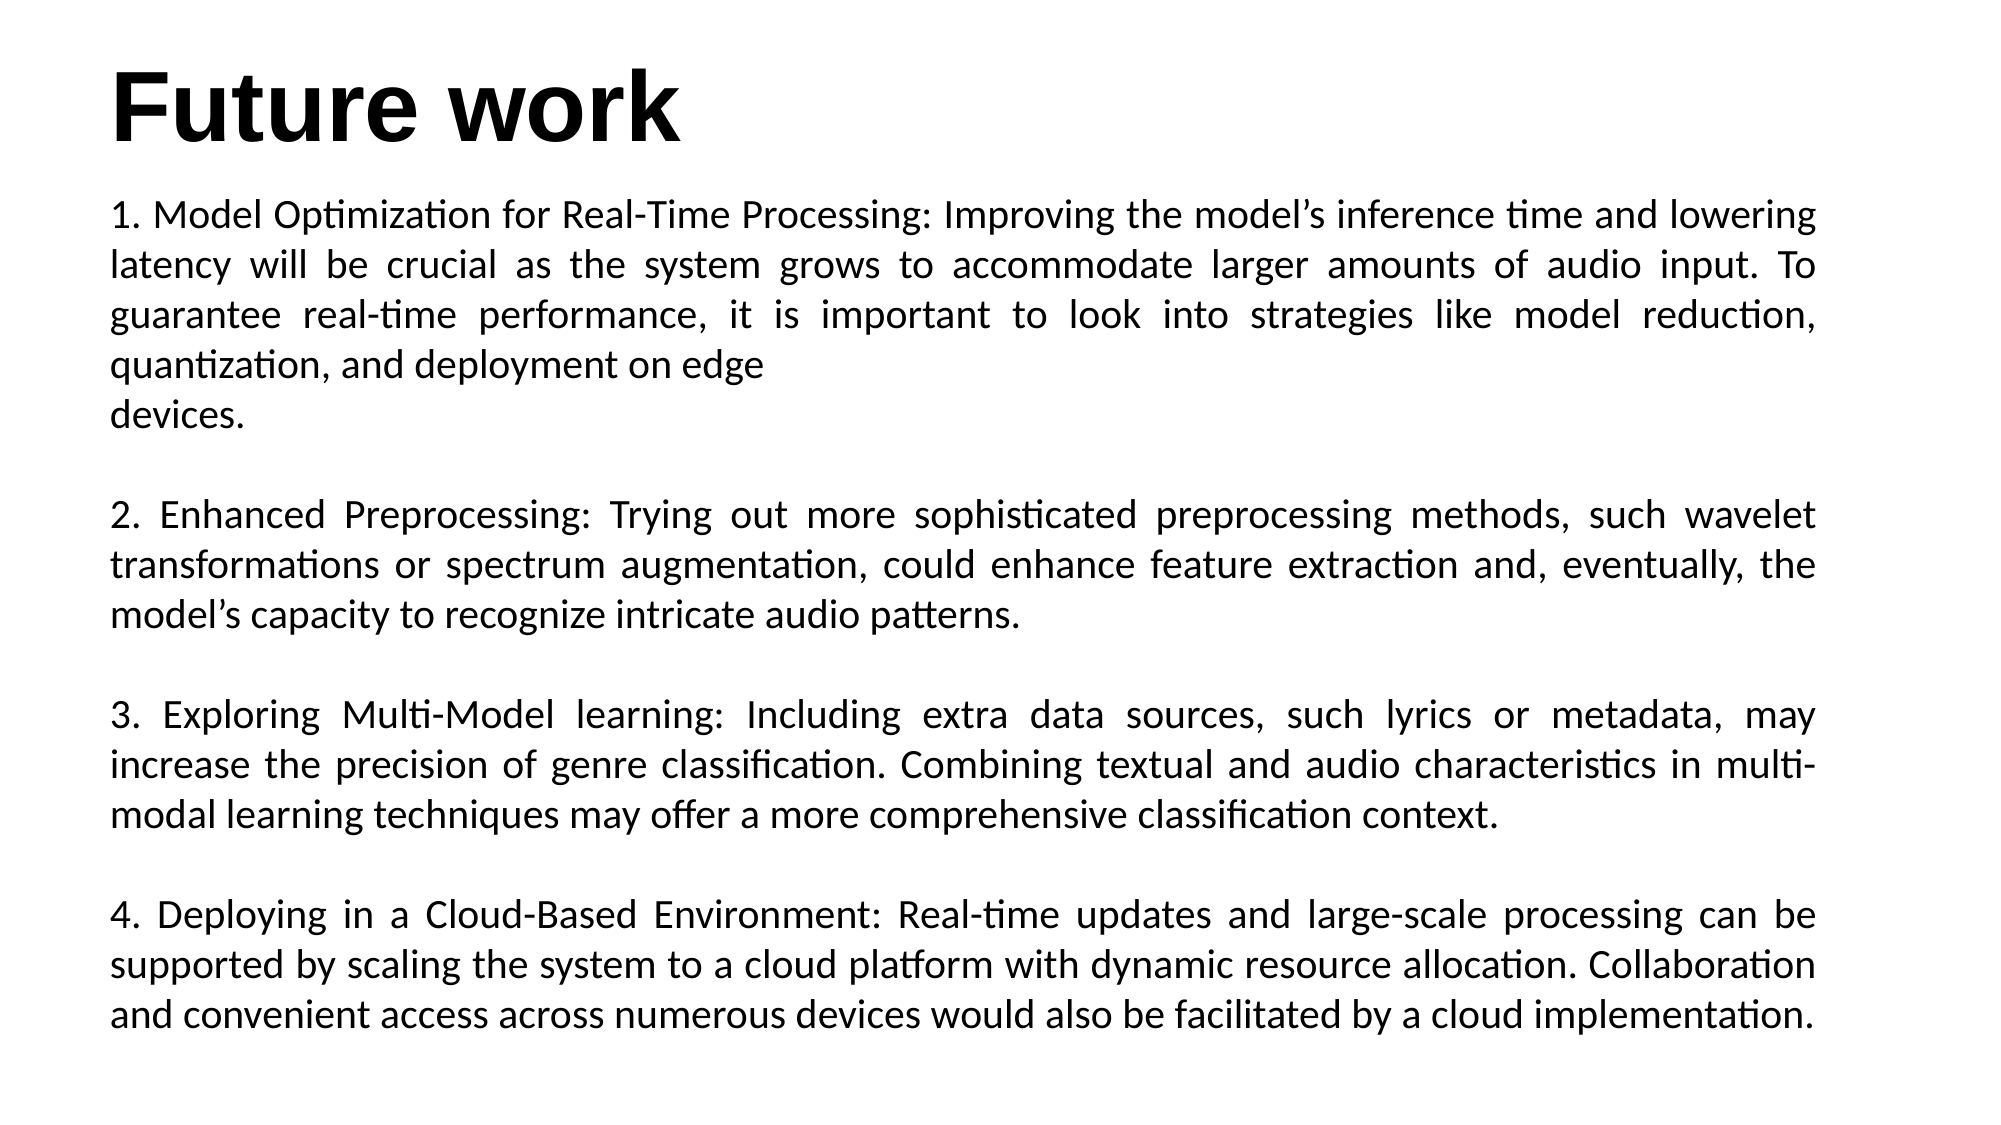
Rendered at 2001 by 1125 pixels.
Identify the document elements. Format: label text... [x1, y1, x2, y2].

text_box 1. Model Optimization for Real-Time Processing: Improving the model’s inference time and lowering latency will be crucial as the system grows to accommodate larger amounts of audio input. To guarantee real-time performance, it is important to look into strategies like model reduction, quantization, and deployment on edge devices. 2. Enhanced Preprocessing: Trying out more sophisticated preprocessing methods, such wavelet transformations or spectrum augmentation, could enhance feature extraction and, eventually, the model’s capacity to recognize intricate audio patterns. 3. Exploring Multi-Model learning: Including extra data sources, such lyrics or metadata, may increase the precision of genre classification. Combining textual and audio characteristics in multi-modal learning techniques may offer a more comprehensive classification context. 4. Deploying in a Cloud-Based Environment: Real-time updates and large-scale processing can be supported by scaling the system to a cloud platform with dynamic resource allocation. Collaboration and convenient access across numerous devices would also be facilitated by a cloud implementation. [94, 179, 1833, 1045]
title Future work [94, 0, 1820, 179]
